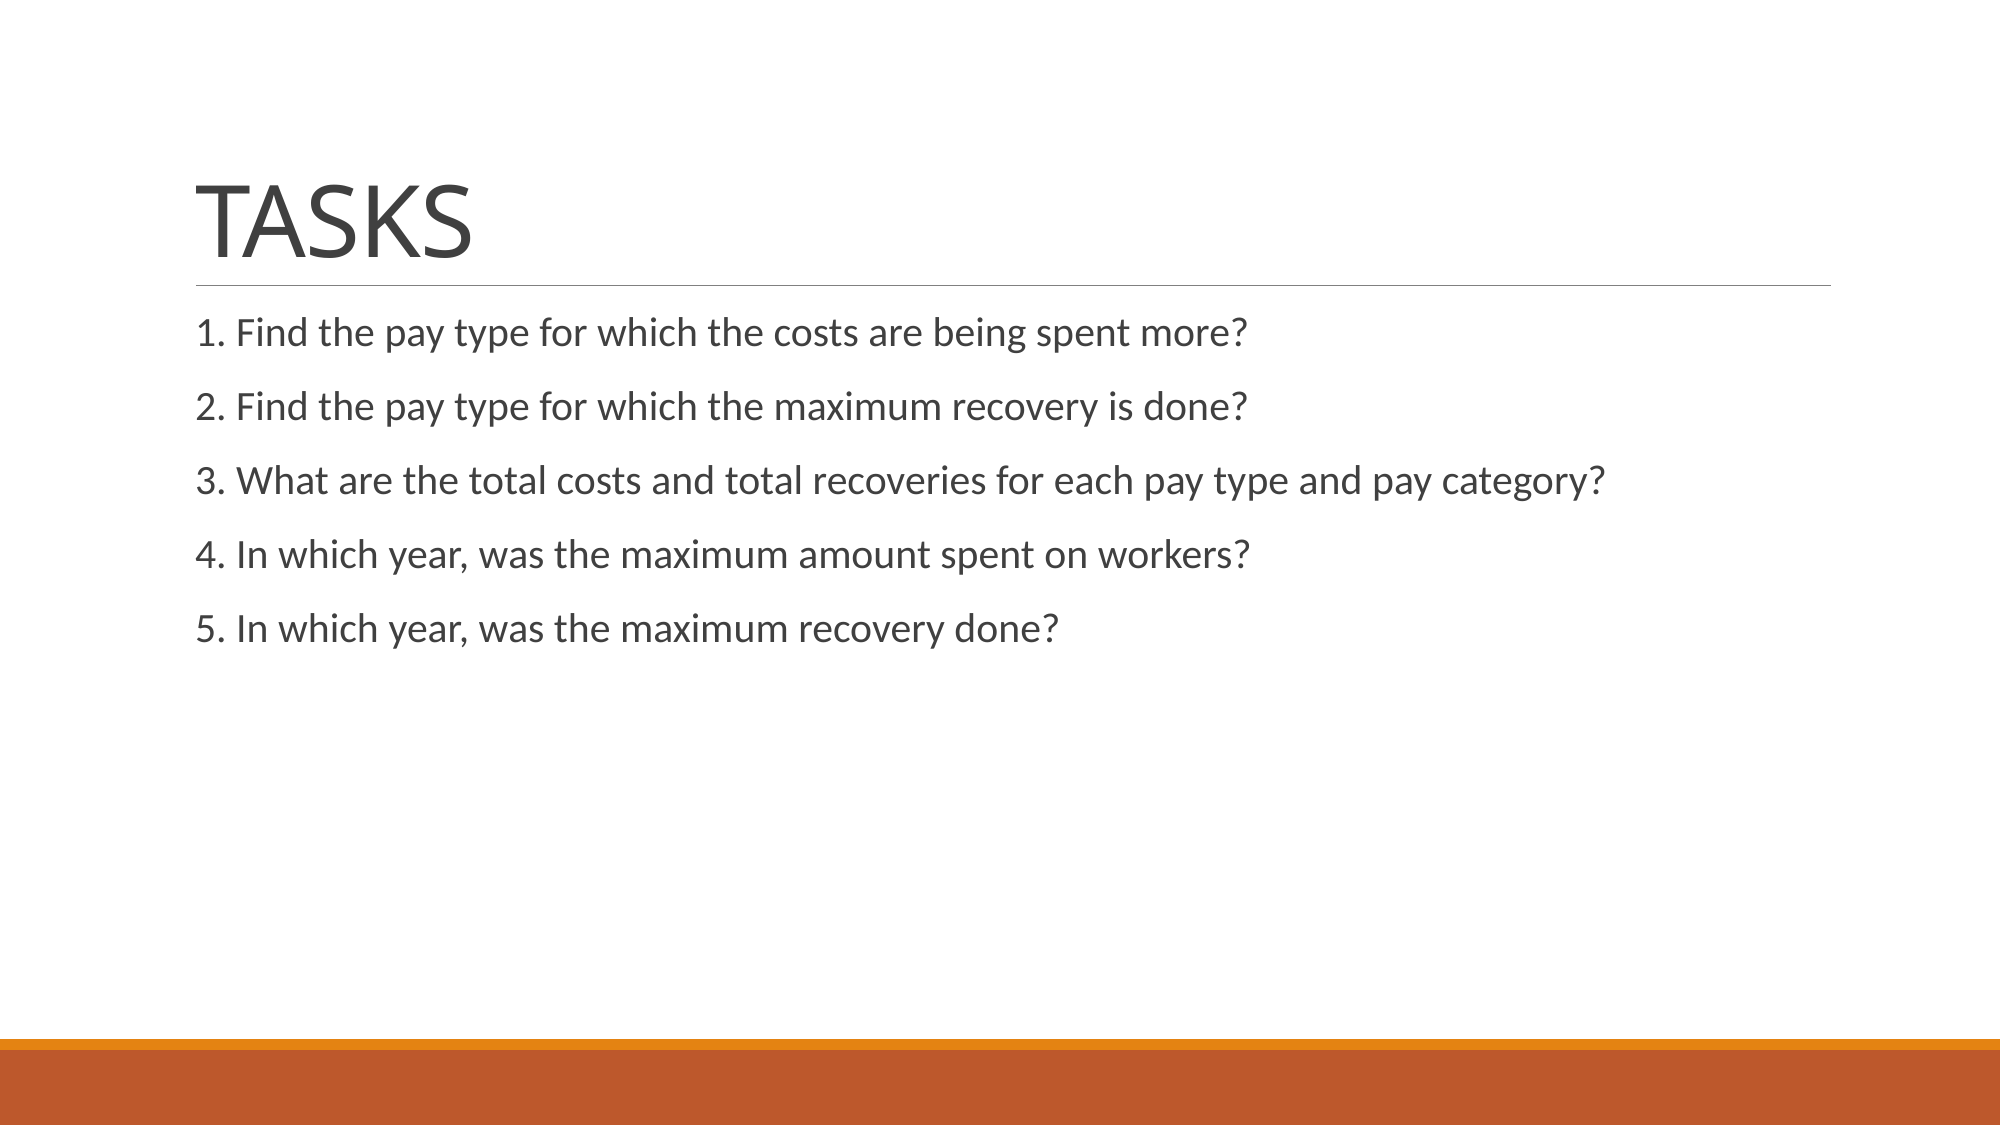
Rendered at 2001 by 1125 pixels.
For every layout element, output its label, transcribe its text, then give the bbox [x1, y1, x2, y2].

title TASKS [180, 47, 1830, 285]
list 1. Find the pay type for which the costs are being spent more? 2. Find the pay type for which the maximum recovery is done? 3. What are the total costs and total recoveries for each pay type and pay category? 4. In which year, was the maximum amount spent on workers? 5. In which year, was the maximum recovery done? [180, 302, 1830, 963]
